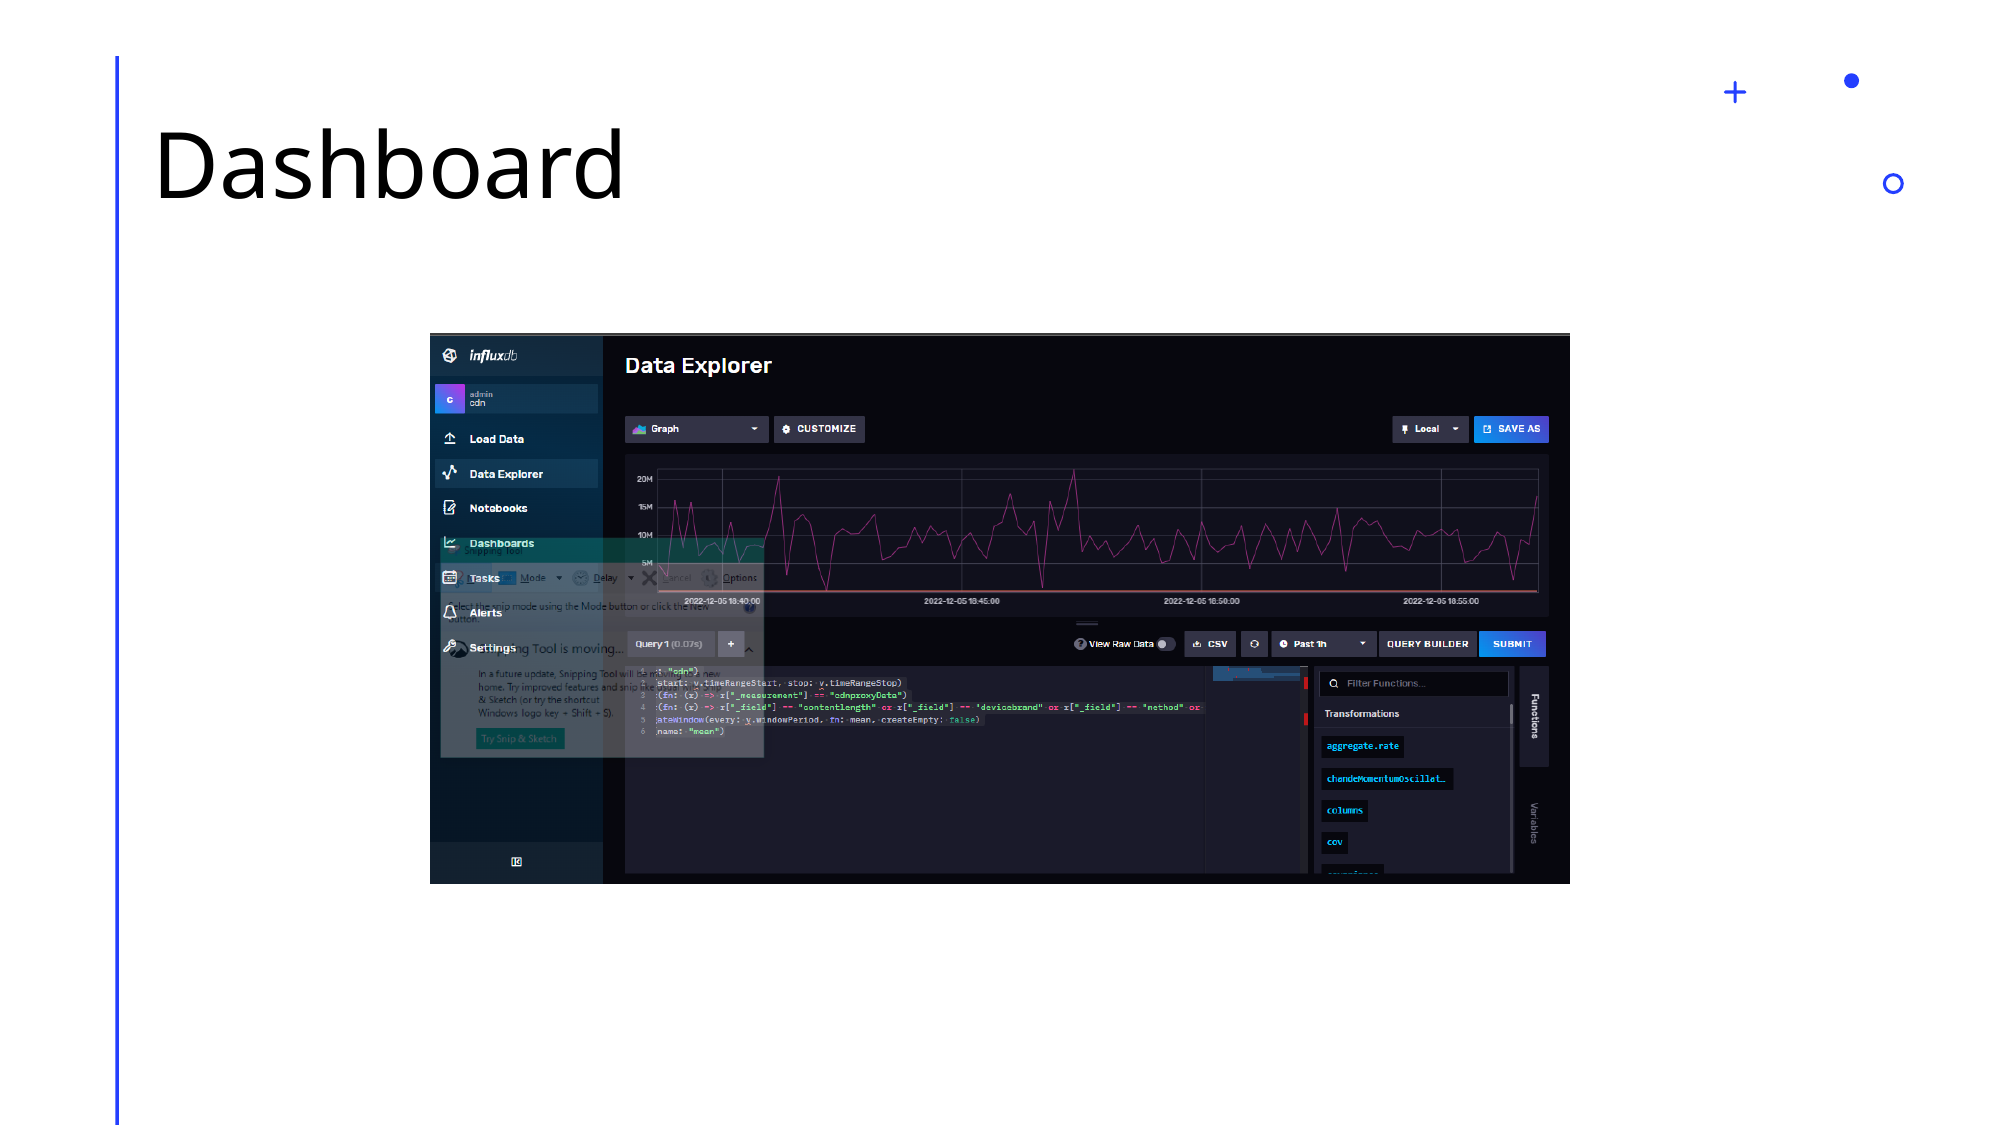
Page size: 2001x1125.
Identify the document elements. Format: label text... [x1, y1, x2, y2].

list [430, 333, 1570, 884]
title Dashboard [137, 59, 1863, 278]
